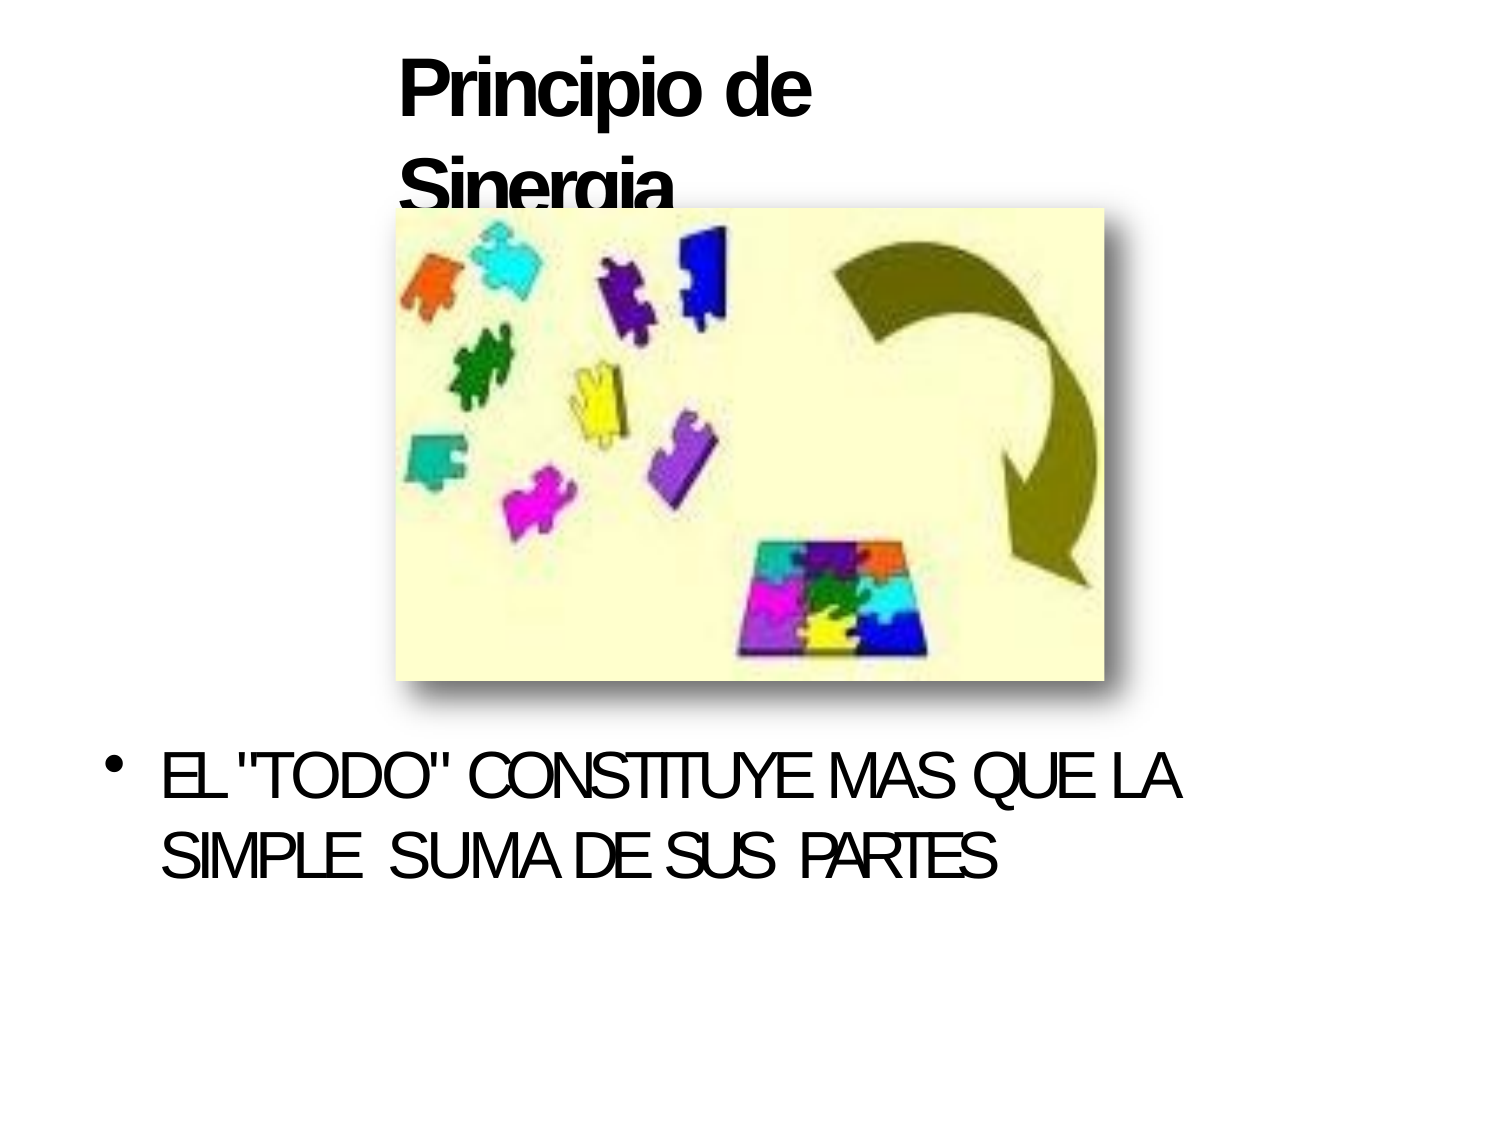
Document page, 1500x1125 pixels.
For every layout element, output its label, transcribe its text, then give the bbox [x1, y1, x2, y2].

title Principio de Sinergia [395, 31, 1105, 175]
text_box [363, 175, 1169, 745]
text_box [395, 208, 1105, 681]
text_box EL "TODO" CONSTITUYE MAS QUE LA SIMPLE SUMA DE SUS PARTES [101, 729, 1381, 892]
